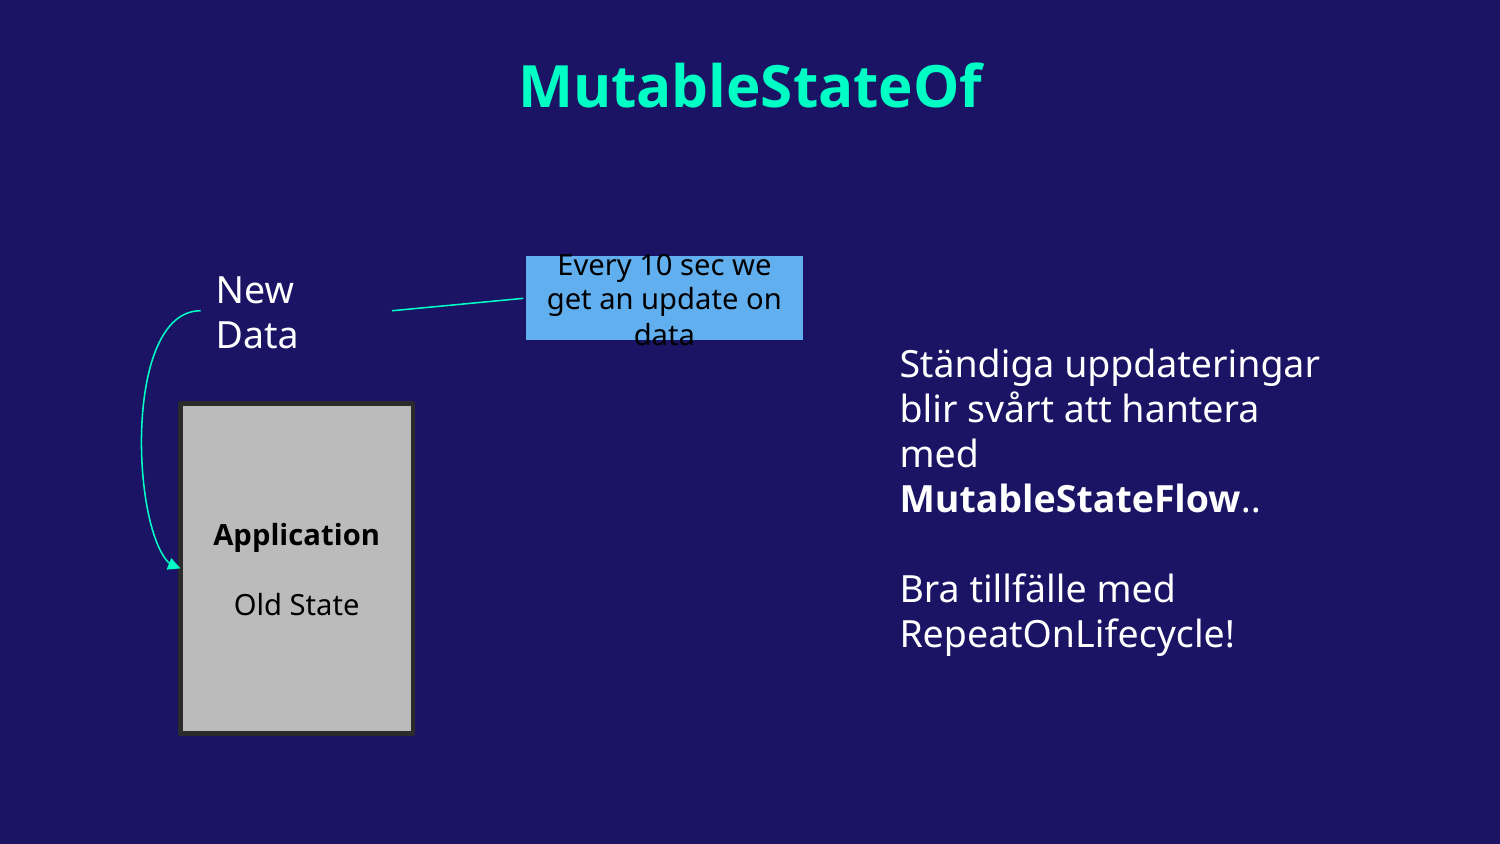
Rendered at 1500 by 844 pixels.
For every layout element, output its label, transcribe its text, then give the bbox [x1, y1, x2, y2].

title MutableStateOf [447, 33, 1053, 144]
text_box Ständiga uppdateringar blir svårt att hantera med MutableStateFlow.. Bra tillfälle med RepeatOnLifecycle! [884, 324, 1359, 435]
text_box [180, 250, 806, 734]
